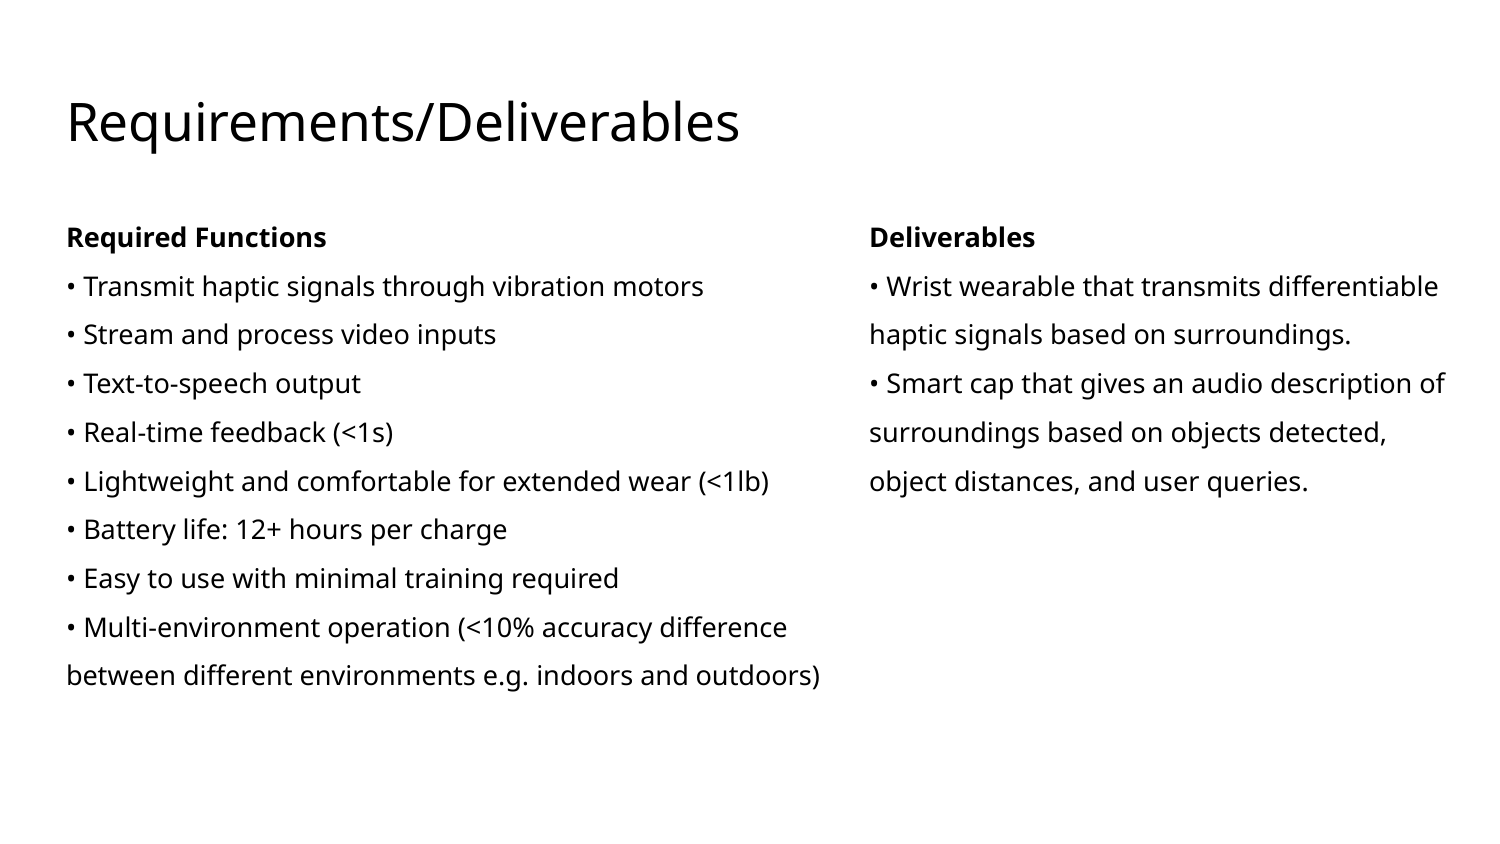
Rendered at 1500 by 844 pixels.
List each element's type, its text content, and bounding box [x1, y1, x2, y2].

title Requirements/Deliverables [51, 72, 1449, 167]
list Required Functions • Transmit haptic signals through vibration motors • Stream and process video inputs • Text-to-speech output • Real-time feedback (<1s) • Lightweight and comfortable for extended wear (<1lb) • Battery life: 12+ hours per charge • Easy to use with minimal training required • Multi-environment operation (<10% accuracy difference between different environments e.g. indoors and outdoors) [51, 189, 855, 769]
list Deliverables • Wrist wearable that transmits differentiable haptic signals based on surroundings. • Smart cap that gives an audio description of surroundings based on objects detected, object distances, and user queries. [854, 189, 1461, 697]
